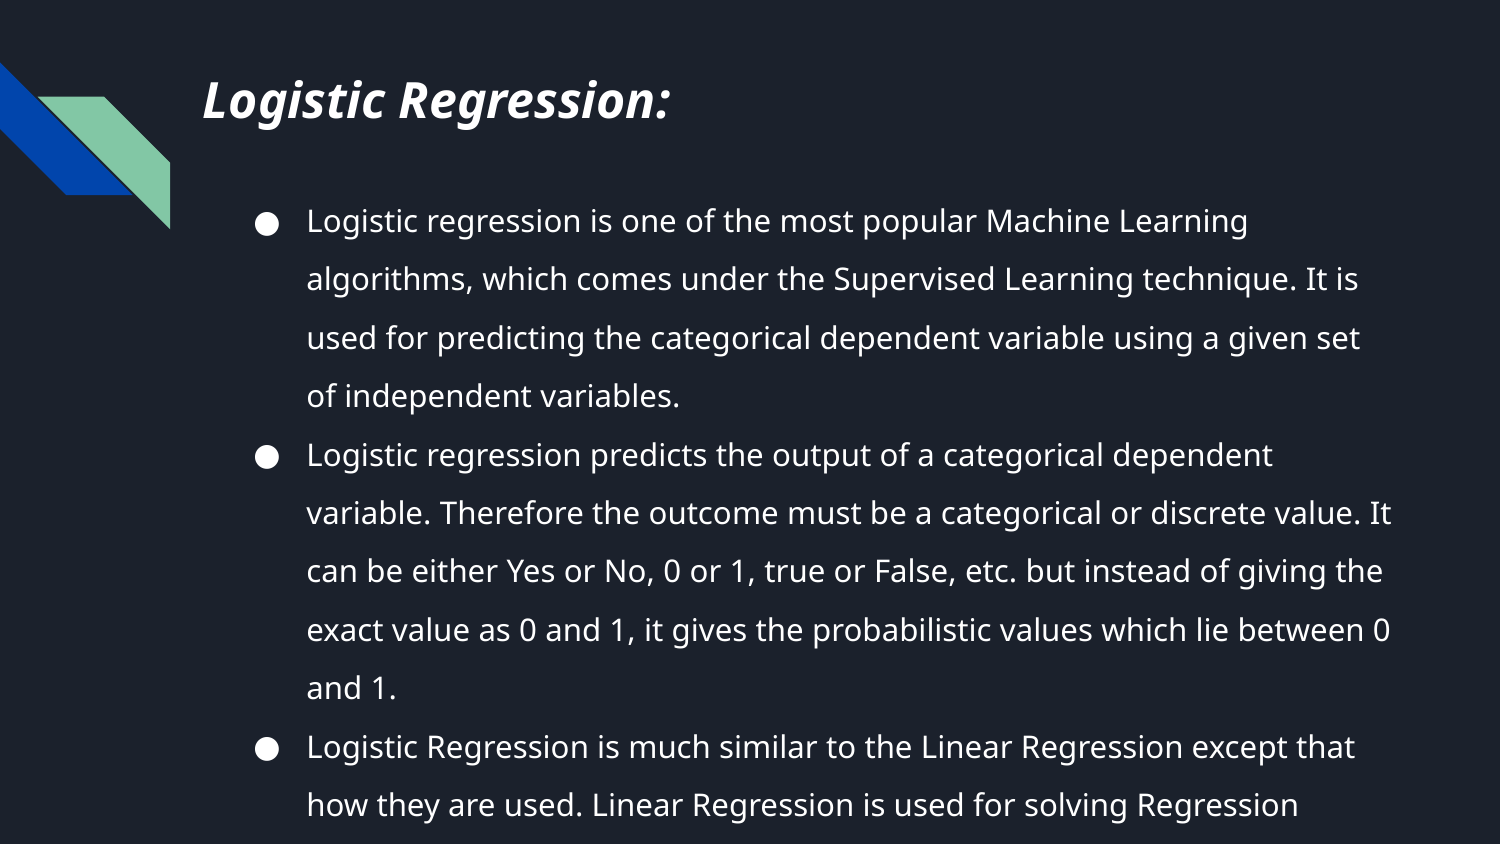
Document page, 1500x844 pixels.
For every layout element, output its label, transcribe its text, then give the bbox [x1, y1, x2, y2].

title Logistic Regression: [187, 53, 969, 204]
list Logistic regression is one of the most popular Machine Learning algorithms, which comes under the Supervised Learning technique. It is used for predicting the categorical dependent variable using a given set of independent variables. Logistic regression predicts the output of a categorical dependent variable. Therefore the outcome must be a categorical or discrete value. It can be either Yes or No, 0 or 1, true or False, etc. but instead of giving the exact value as 0 and 1, it gives the probabilistic values which lie between 0 and 1. Logistic Regression is much similar to the Linear Regression except that how they are used. Linear Regression is used for solving Regression problems, whereas Logistic regression is used for solving the classification problems. [216, 165, 1419, 798]
